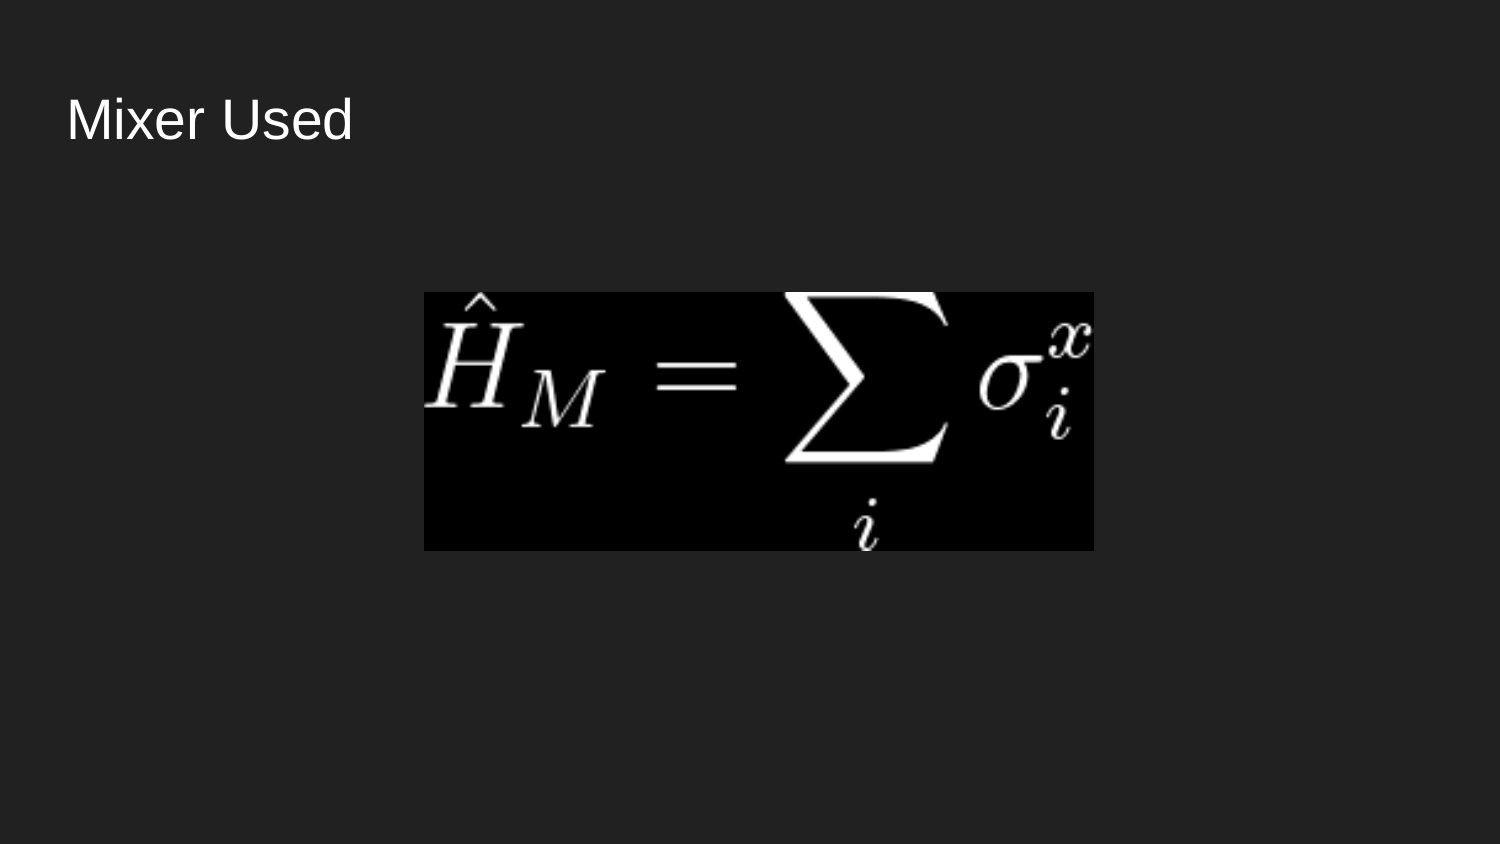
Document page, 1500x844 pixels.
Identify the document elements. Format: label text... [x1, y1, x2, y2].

title Mixer Used [51, 72, 1449, 167]
picture [423, 292, 1094, 552]
